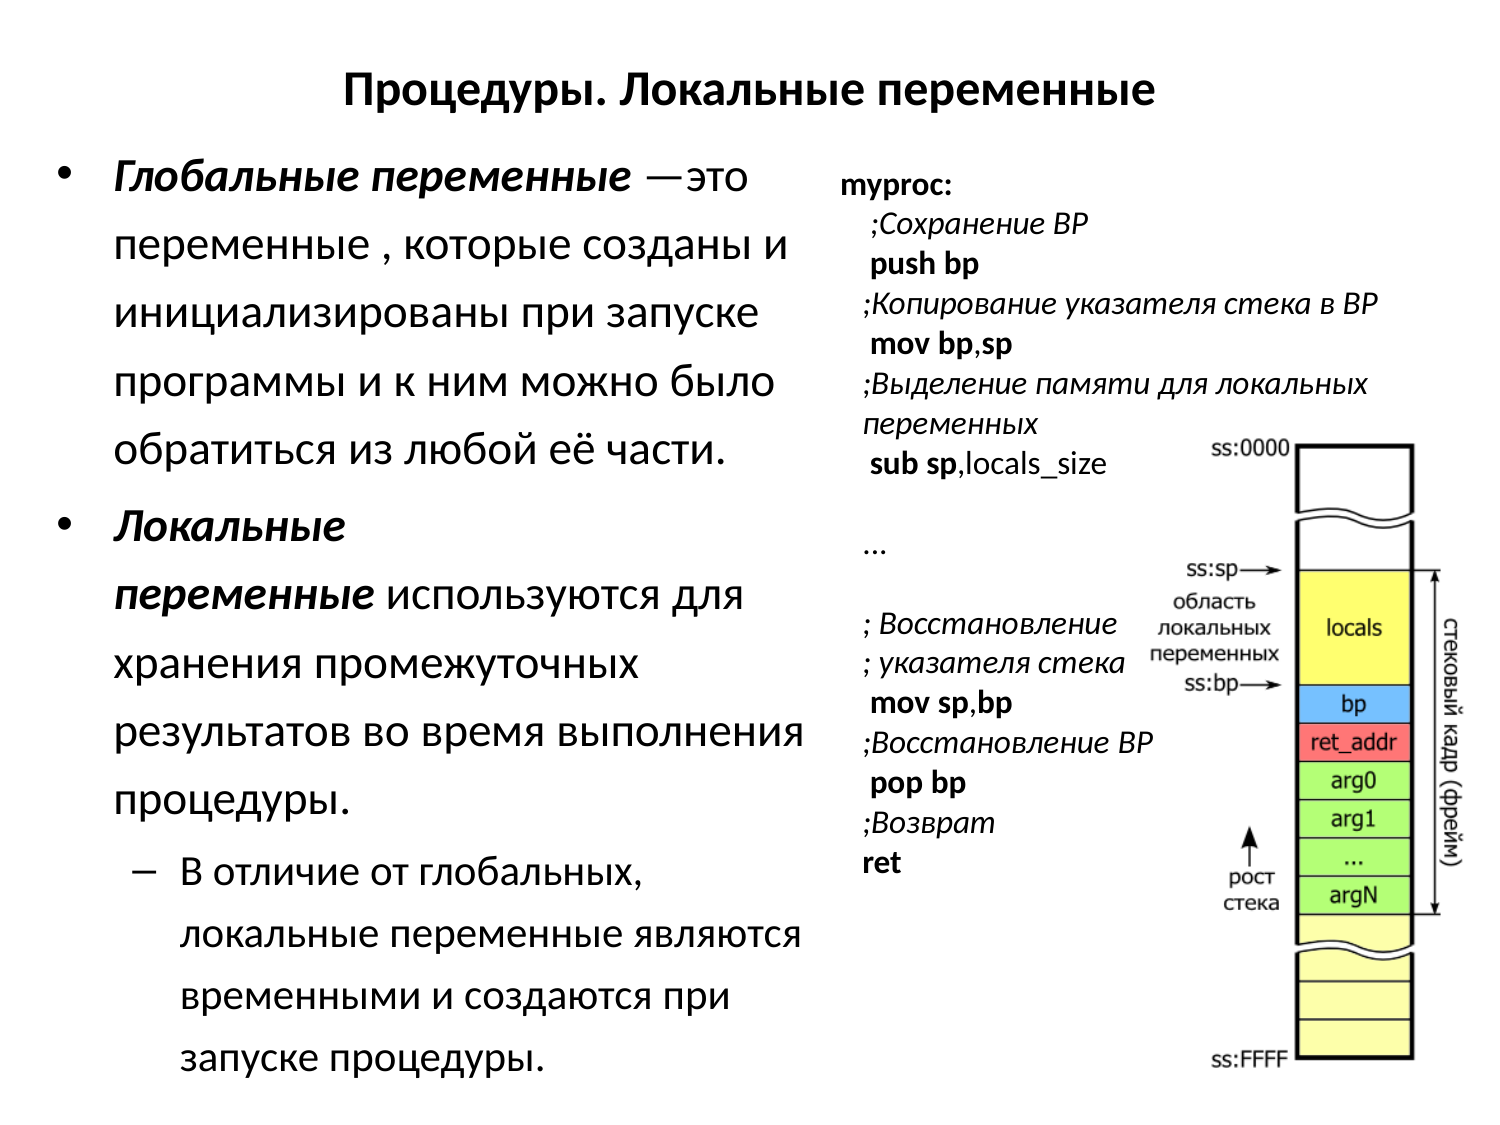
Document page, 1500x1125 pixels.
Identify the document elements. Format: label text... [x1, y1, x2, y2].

list Глобальные переменные —это переменные , которые созданы и инициализированы при запуске программы и к ним можно было обратиться из любой её части. Локальные переменные используются для хранения промежуточных результатов во время выполнения процедуры. В отличие от глобальных, локальные переменные являются временными и создаются при запуске процедуры. [41, 125, 845, 1112]
picture [1115, 408, 1498, 1096]
text_box myproc: ;Сохранение BP push bp ;Копирование указателя стека в BP mov bp,sp ;Выделение памяти для локальных переменных sub sp,locals_size ... ; Восстановление ; указателя стека mov sp,bp ;Восстановление BP pop bp ;Возврат ret [832, 161, 1436, 881]
title Процедуры. Локальные переменные [75, 45, 1425, 126]
